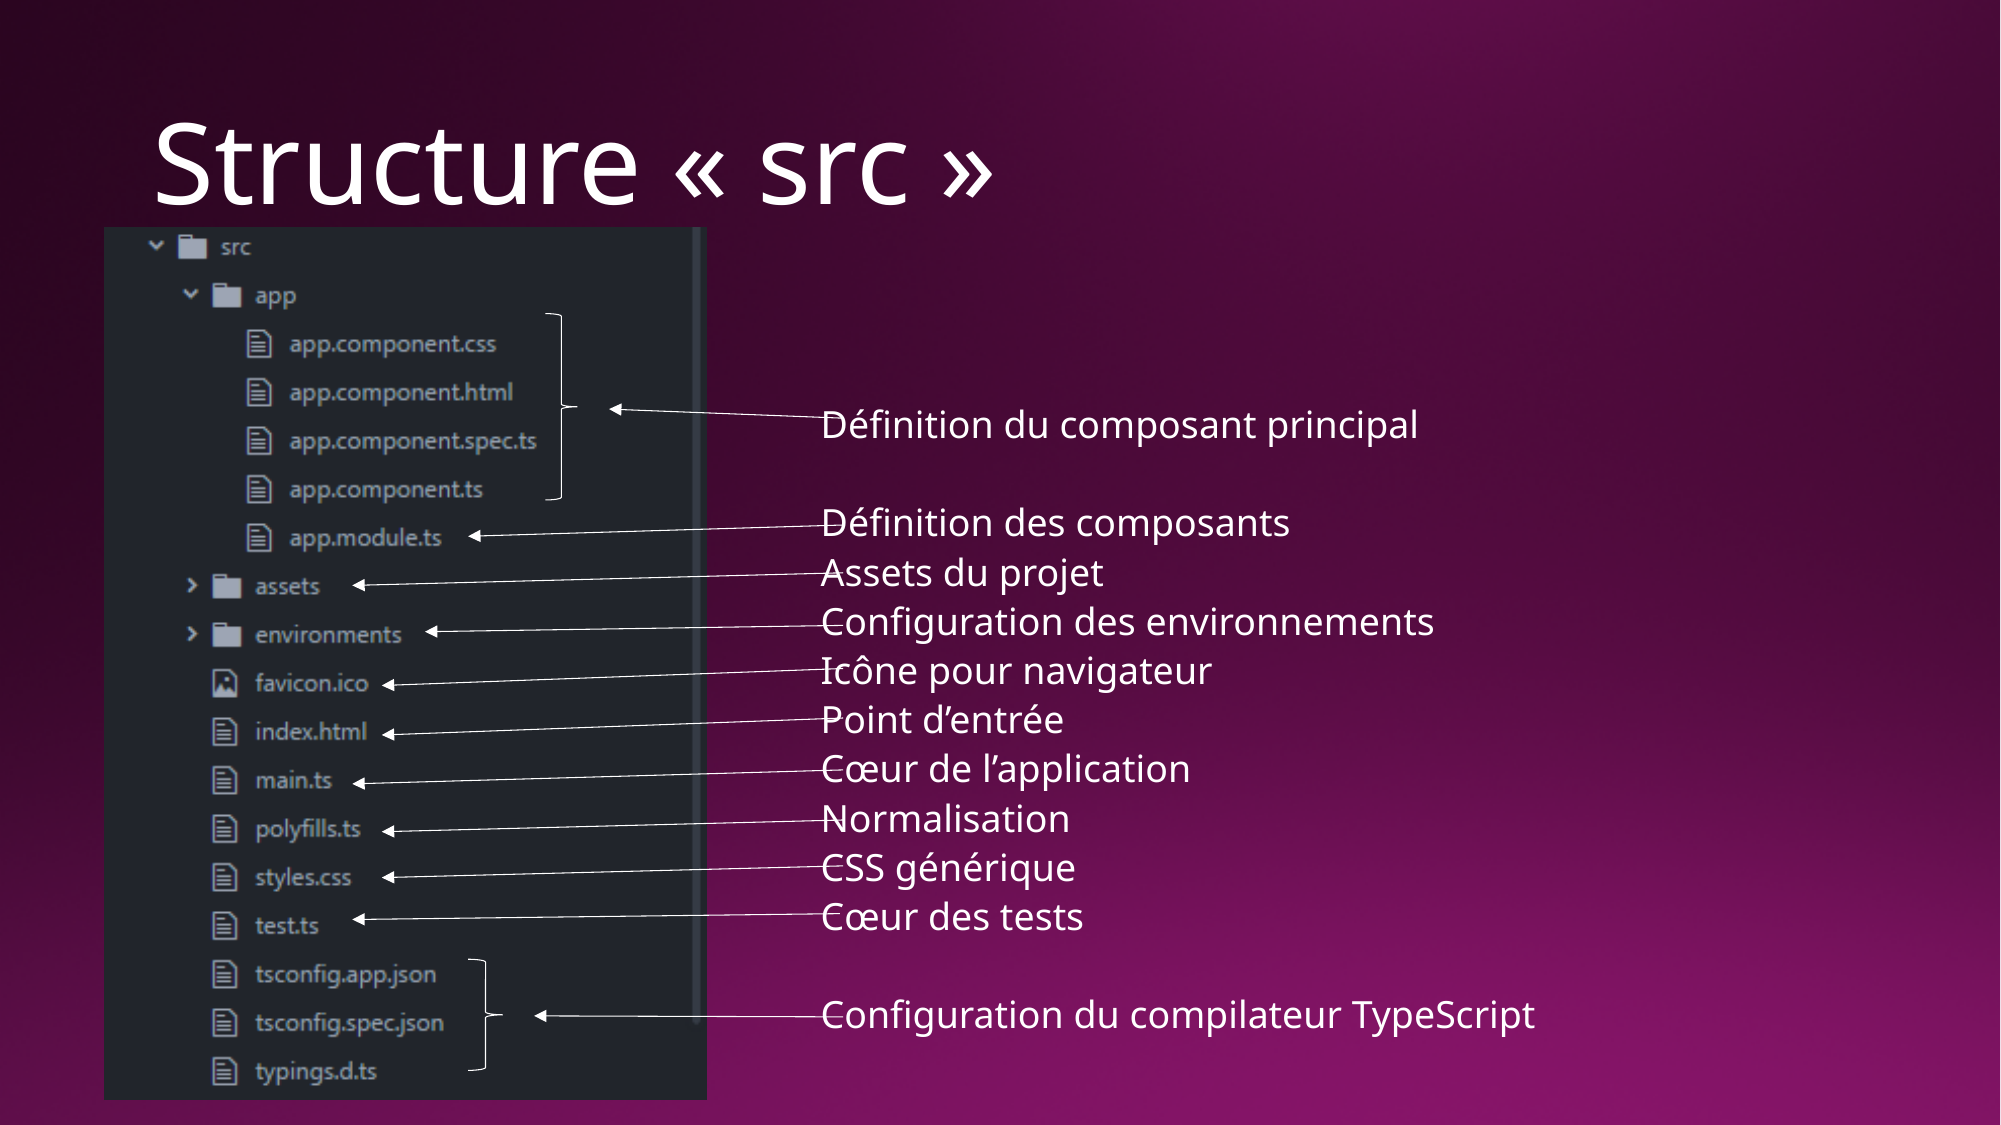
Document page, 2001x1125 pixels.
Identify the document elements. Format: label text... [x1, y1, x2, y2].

text_box Définition du composant principal Définition des composants Assets du projet Configuration des environnements Icône pour navigateur Point d’entrée Cœur de l’application Normalisation CSS générique Cœur des tests Configuration du compilateur TypeScript [805, 344, 1551, 1125]
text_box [381, 717, 844, 735]
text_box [352, 572, 844, 586]
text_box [352, 769, 844, 784]
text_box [424, 625, 844, 632]
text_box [381, 820, 844, 832]
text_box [381, 865, 844, 878]
title Structure « src » [137, 59, 1863, 278]
picture [0, 0, 2001, 1125]
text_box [609, 408, 844, 419]
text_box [468, 524, 844, 537]
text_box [381, 668, 844, 686]
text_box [352, 913, 840, 920]
